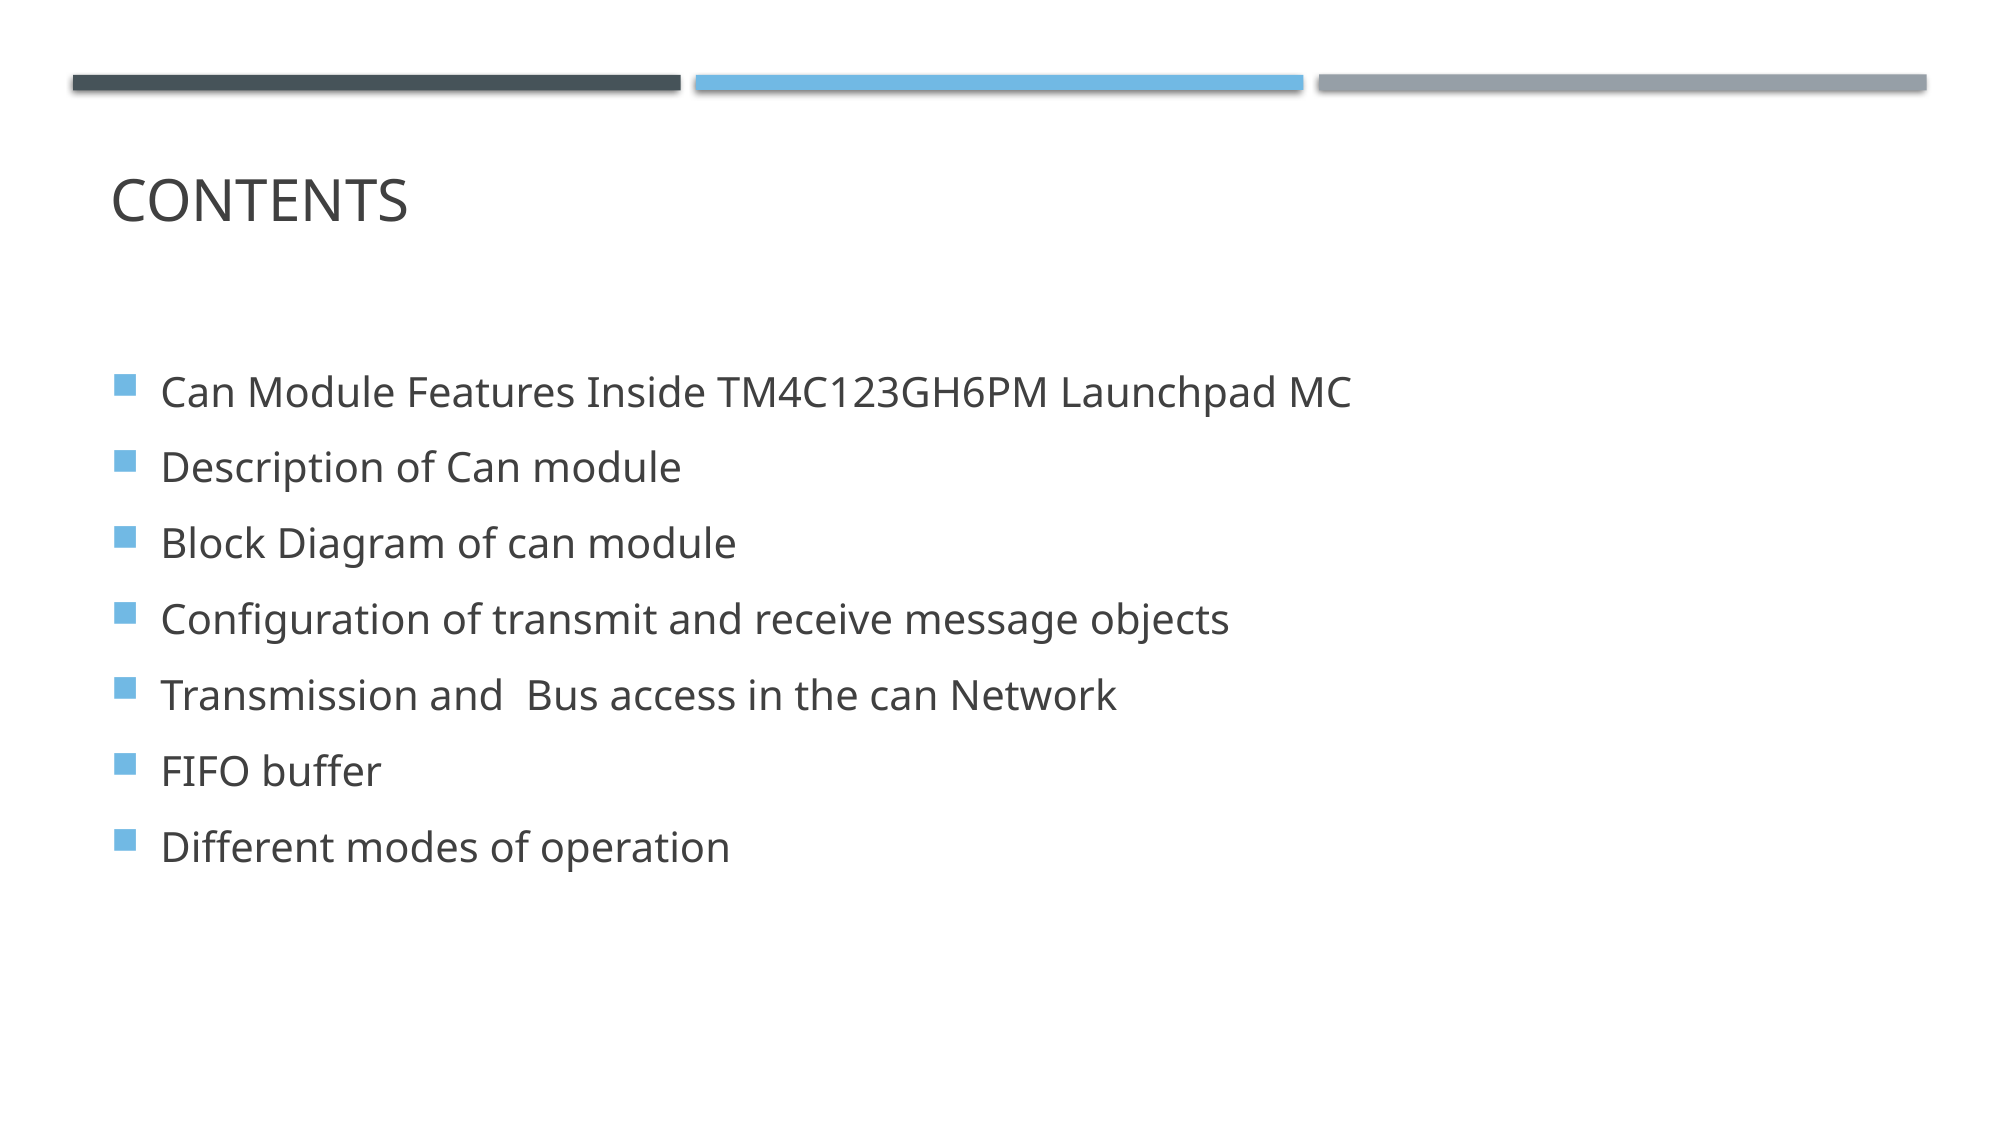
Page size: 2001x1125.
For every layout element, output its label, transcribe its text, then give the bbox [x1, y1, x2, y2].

title Contents [95, 115, 1905, 241]
list Can Module Features Inside TM4C123GH6PM Launchpad MC Description of Can module Block Diagram of can module Configuration of transmit and receive message objects Transmission and Bus access in the can Network FIFO buffer Different modes of operation [95, 320, 1905, 981]
